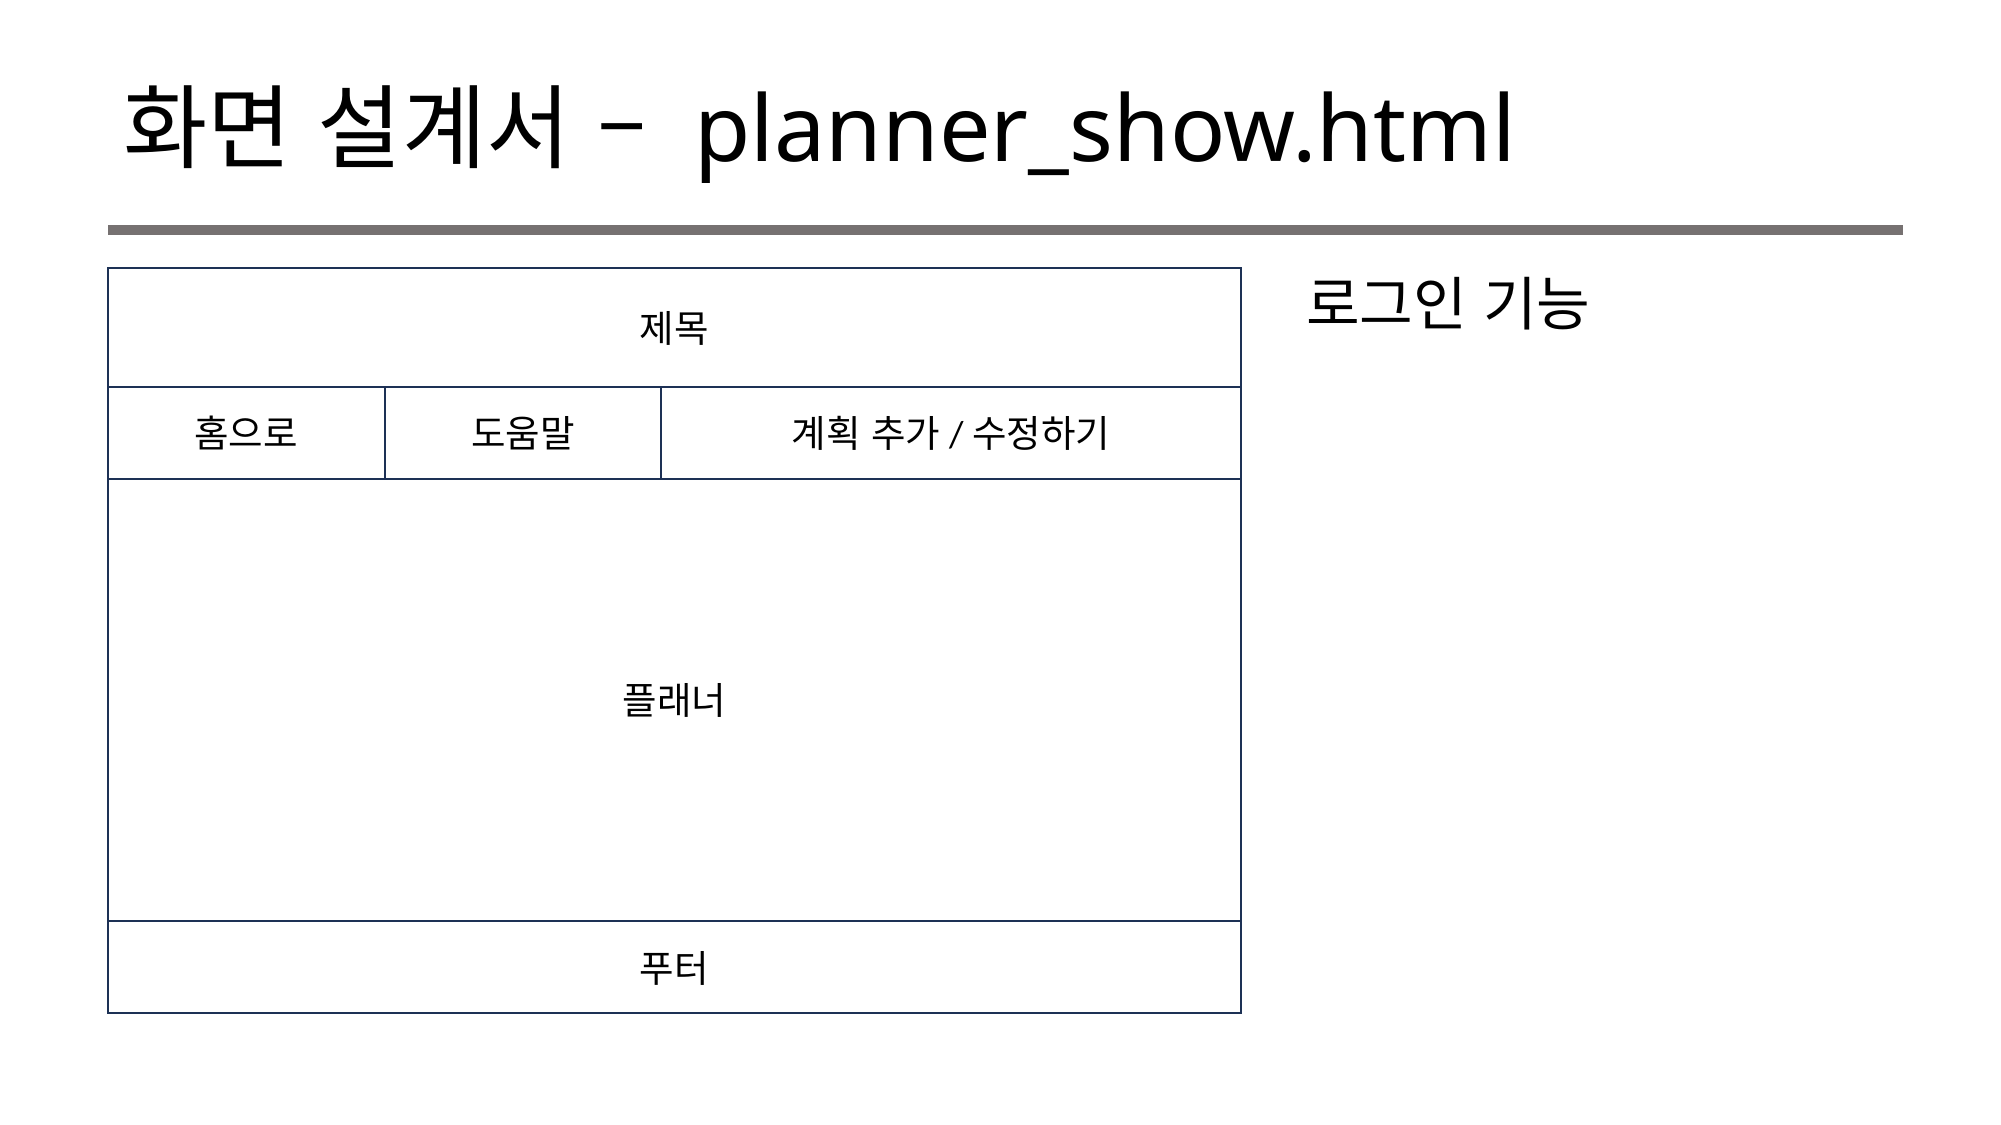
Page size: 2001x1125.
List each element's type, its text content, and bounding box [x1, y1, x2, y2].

list 로그인 기능 [1291, 267, 1904, 1014]
text_box 플래너 [107, 480, 1242, 922]
text_box 도움말 [384, 386, 662, 480]
title 화면 설계서 – planner_show.html [108, 59, 1904, 204]
text_box 푸터 [107, 922, 1242, 1014]
text_box 홈으로 [107, 386, 384, 480]
text_box 계획 추가/수정하기 [662, 386, 1242, 480]
text_box 제목 [107, 267, 1242, 386]
